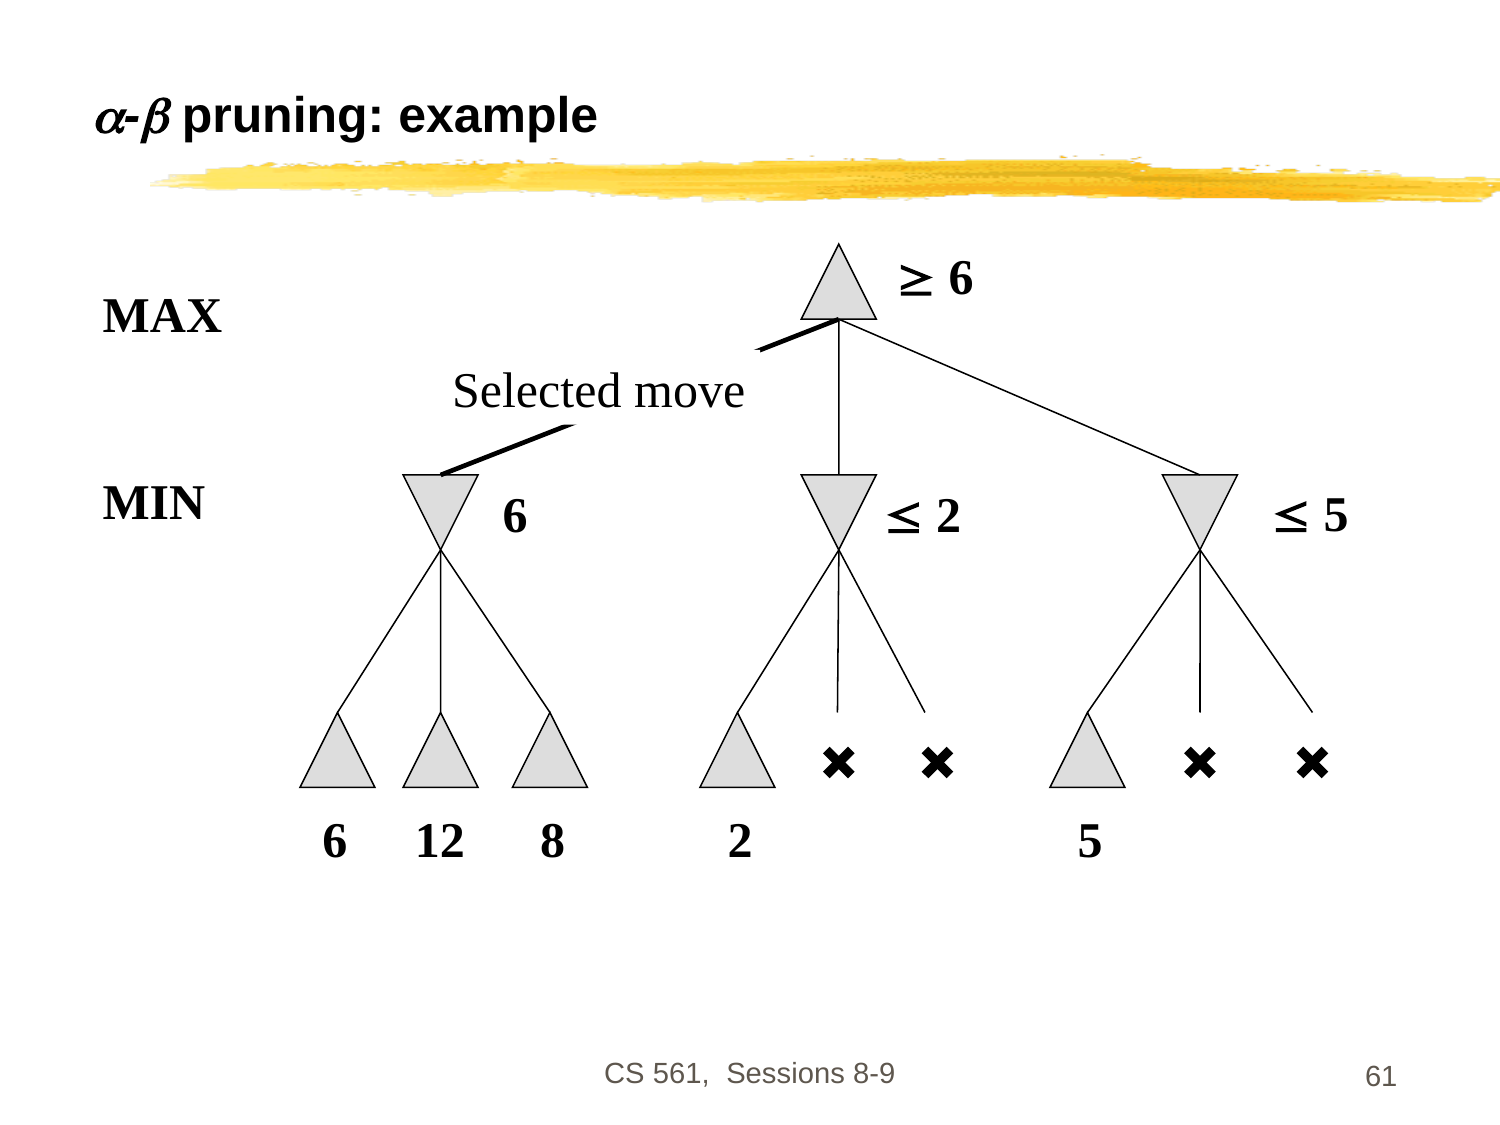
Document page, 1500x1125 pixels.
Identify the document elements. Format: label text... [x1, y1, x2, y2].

text_box  5 [1256, 473, 1364, 549]
text_box [802, 244, 876, 317]
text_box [924, 749, 951, 776]
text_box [1187, 749, 1213, 776]
text_box 6 [487, 484, 543, 548]
text_box [512, 718, 588, 788]
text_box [337, 549, 437, 713]
text_box 5 [1062, 799, 1118, 875]
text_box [1087, 549, 1197, 713]
text_box [699, 719, 775, 788]
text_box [1299, 749, 1326, 776]
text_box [737, 549, 835, 713]
text_box MAX [87, 274, 237, 350]
text_box MIN [87, 462, 221, 538]
text_box  6 [881, 237, 989, 313]
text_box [440, 549, 551, 713]
text_box  2 [869, 484, 976, 550]
text_box 8 [525, 799, 580, 875]
text_box [299, 719, 375, 788]
text_box 6 [307, 799, 363, 875]
picture [150, 149, 1500, 213]
text_box [805, 484, 869, 548]
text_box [838, 549, 926, 713]
text_box [1167, 474, 1238, 548]
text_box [440, 318, 836, 476]
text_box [838, 318, 1200, 476]
slide_number 61 [1099, 1024, 1413, 1101]
text_box 2 [712, 799, 768, 875]
footer CS 561, Sessions 8-9 [512, 1021, 988, 1098]
title - pruning: example [76, 37, 1415, 151]
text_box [826, 749, 852, 776]
text_box 12 [400, 799, 480, 875]
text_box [1199, 549, 1313, 713]
text_box [403, 474, 474, 548]
text_box [1049, 719, 1125, 788]
text_box [403, 722, 479, 788]
